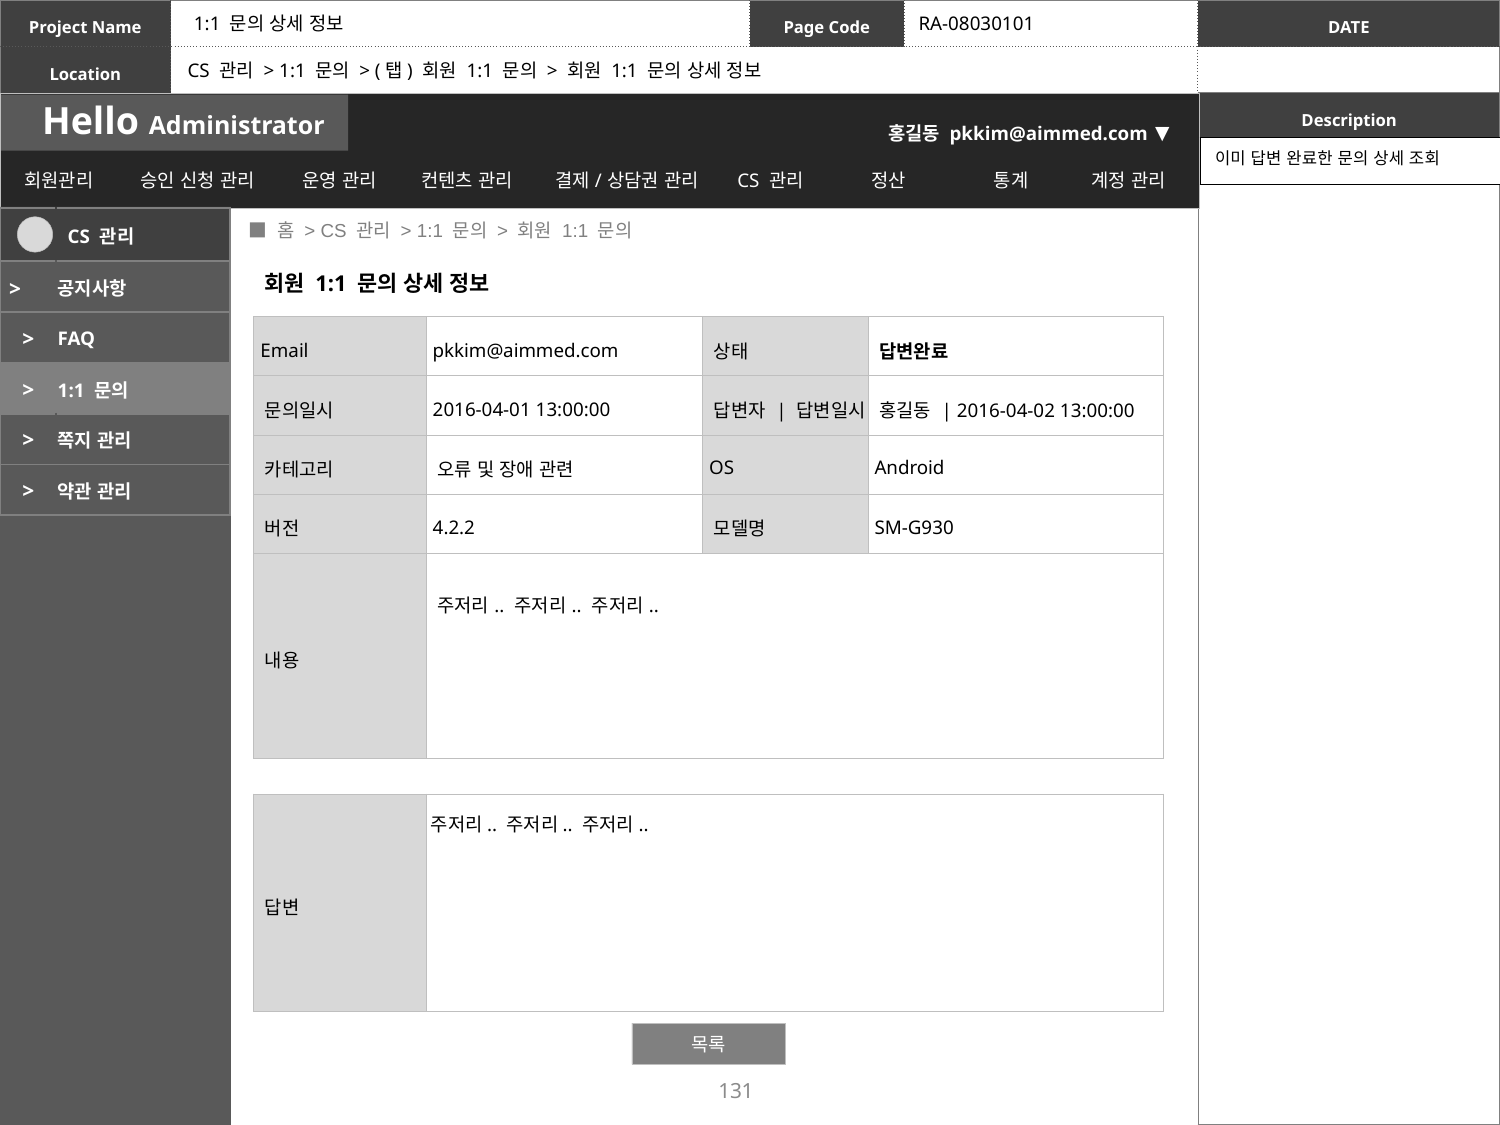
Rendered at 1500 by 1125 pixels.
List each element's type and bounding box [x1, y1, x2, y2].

text_box [0, 203, 1154, 1125]
table_header [1201, 138, 1500, 184]
table_cell [869, 376, 1163, 435]
text_box [630, 1021, 787, 1067]
text_box [15, 214, 55, 255]
table_header [57, 209, 229, 260]
table_cell [703, 495, 868, 553]
table_header [427, 795, 1163, 1011]
table_cell [1, 313, 55, 362]
table_cell [1, 262, 55, 311]
table_cell [703, 436, 868, 494]
table_header [427, 317, 702, 375]
table_cell [703, 376, 868, 435]
table_cell [427, 436, 702, 494]
text_box [179, 4, 359, 42]
text_box [416, 805, 664, 843]
text_box [903, 4, 1050, 42]
slide_number [561, 1061, 911, 1122]
table_cell [57, 262, 229, 311]
table_cell [57, 313, 229, 362]
table_cell [1, 364, 55, 413]
table_cell [427, 495, 702, 553]
table_cell [1, 465, 55, 514]
table_cell [254, 436, 426, 494]
table_header [703, 317, 868, 375]
text_box [249, 262, 505, 304]
table_cell [427, 376, 702, 435]
table_cell [254, 376, 426, 435]
table_cell [869, 436, 1163, 494]
table_header [254, 795, 426, 1011]
table_cell [57, 415, 229, 464]
table_cell [57, 364, 229, 413]
table_cell [427, 554, 1163, 758]
text_box [173, 51, 776, 89]
table_header [869, 317, 1163, 375]
table_cell [1, 415, 55, 464]
table_header [254, 317, 426, 375]
table_cell [254, 554, 426, 758]
table_cell [869, 495, 1163, 553]
table_header [1, 209, 55, 260]
table_cell [254, 495, 426, 553]
table_cell [57, 465, 229, 514]
